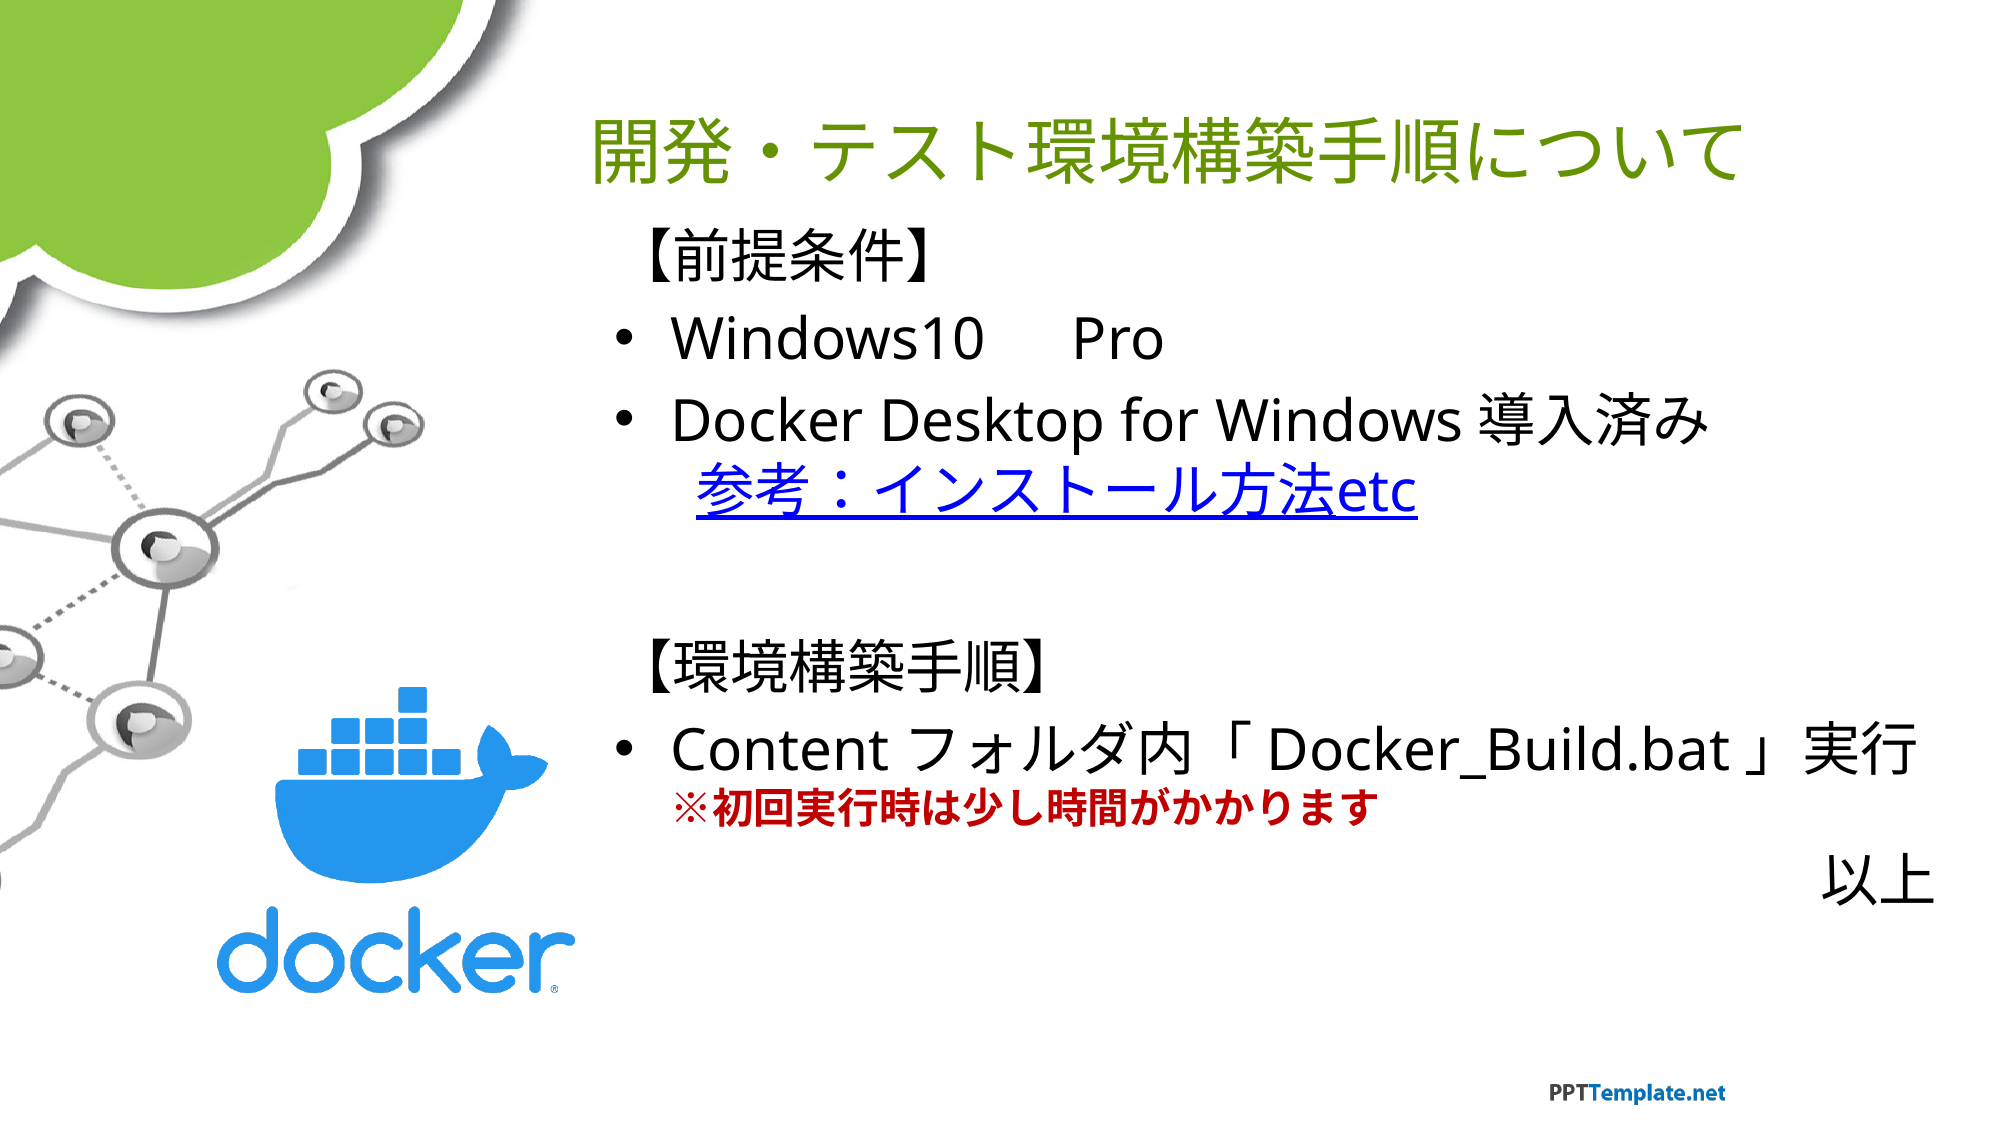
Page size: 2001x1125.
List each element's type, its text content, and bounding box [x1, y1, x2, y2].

list 【前提条件】 Windows10 Pro Docker Desktop for Windows導入済み 参考：インストール方法etc 【環境構築手順】 Contentフォルダ内「Docker_Build.bat」実行 ※初回実行時は少し時間がかかります 以上 [599, 211, 1952, 1064]
title 開発・テスト環境構築手順について [574, 86, 1802, 212]
picture [0, 0, 2001, 1125]
